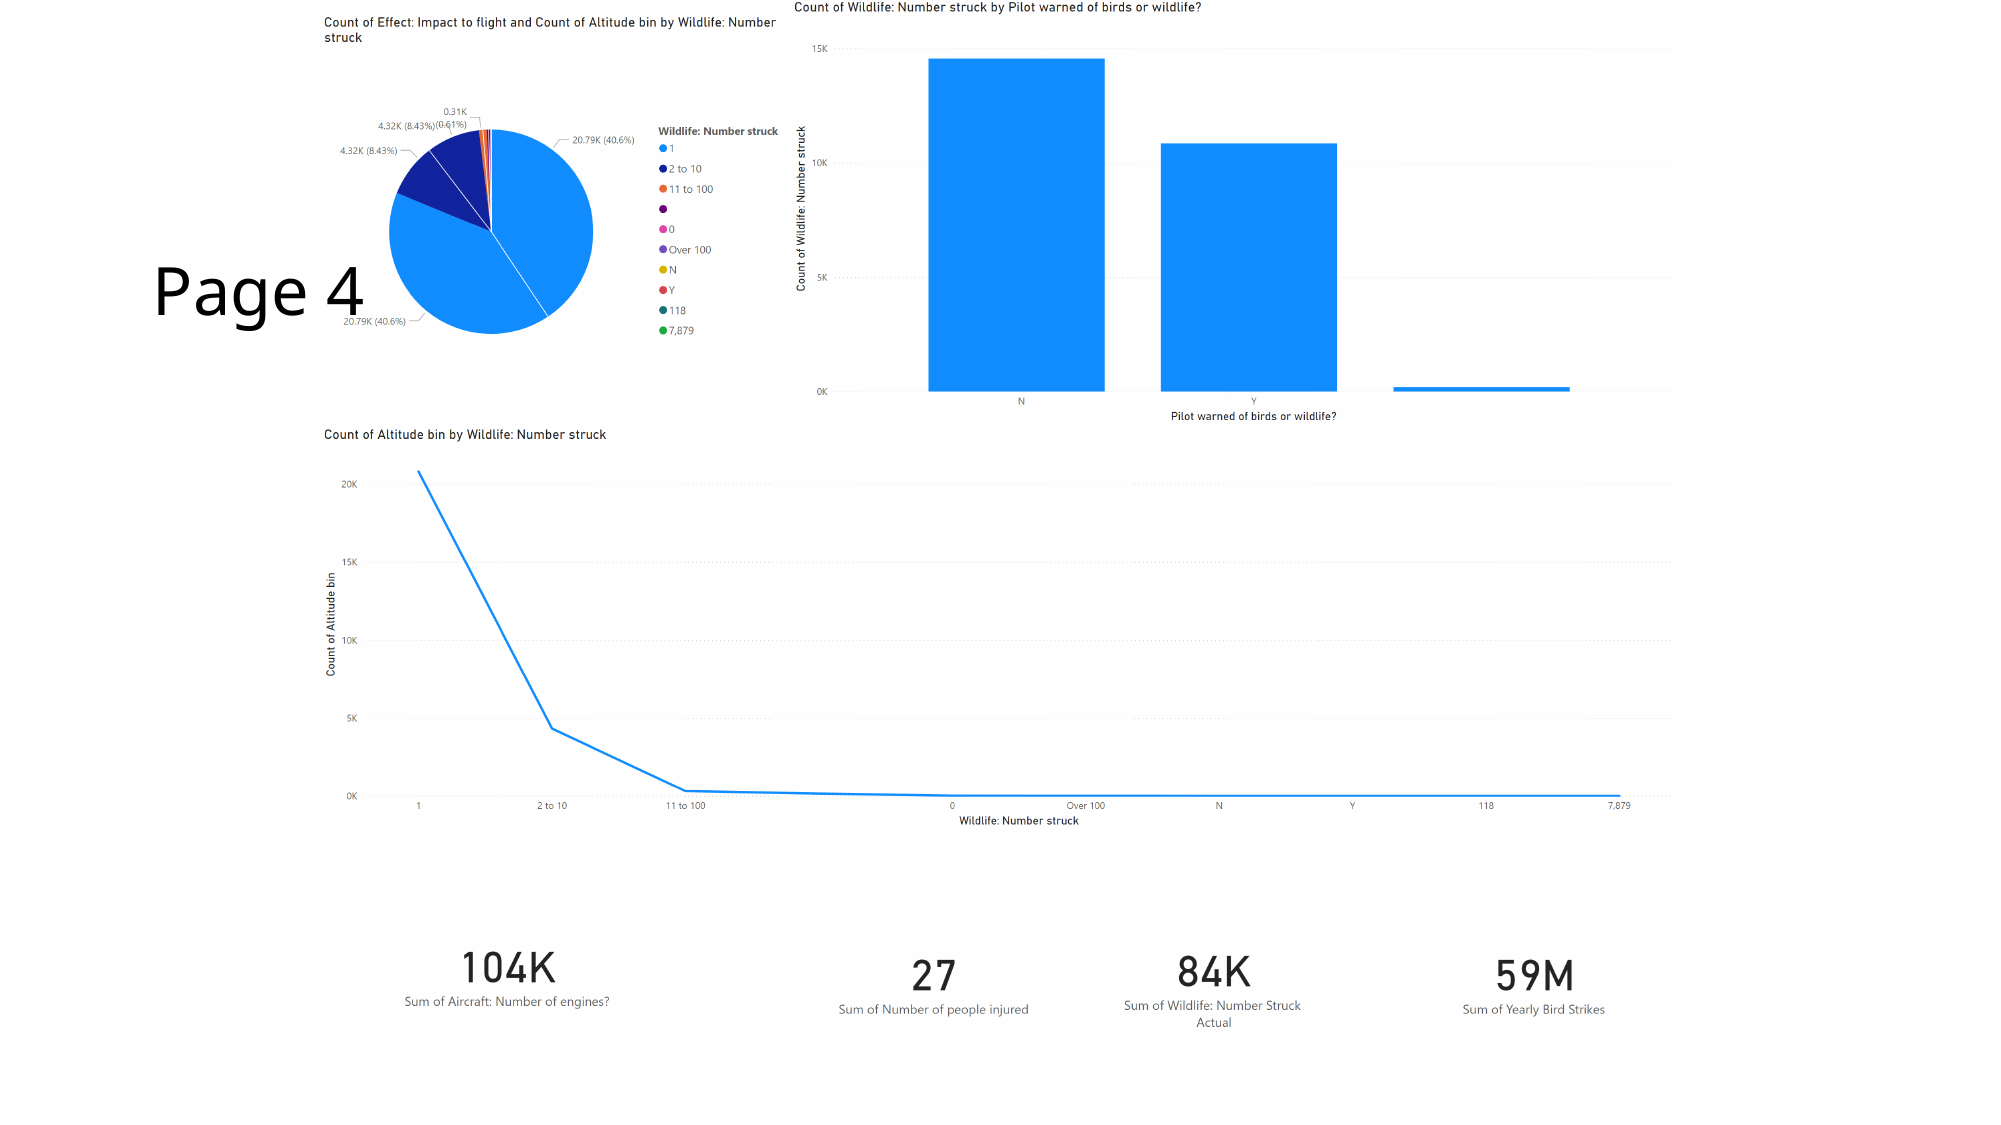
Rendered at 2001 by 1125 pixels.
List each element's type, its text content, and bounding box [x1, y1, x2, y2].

picture [320, 0, 1677, 1125]
title Page 4 [137, 75, 320, 338]
